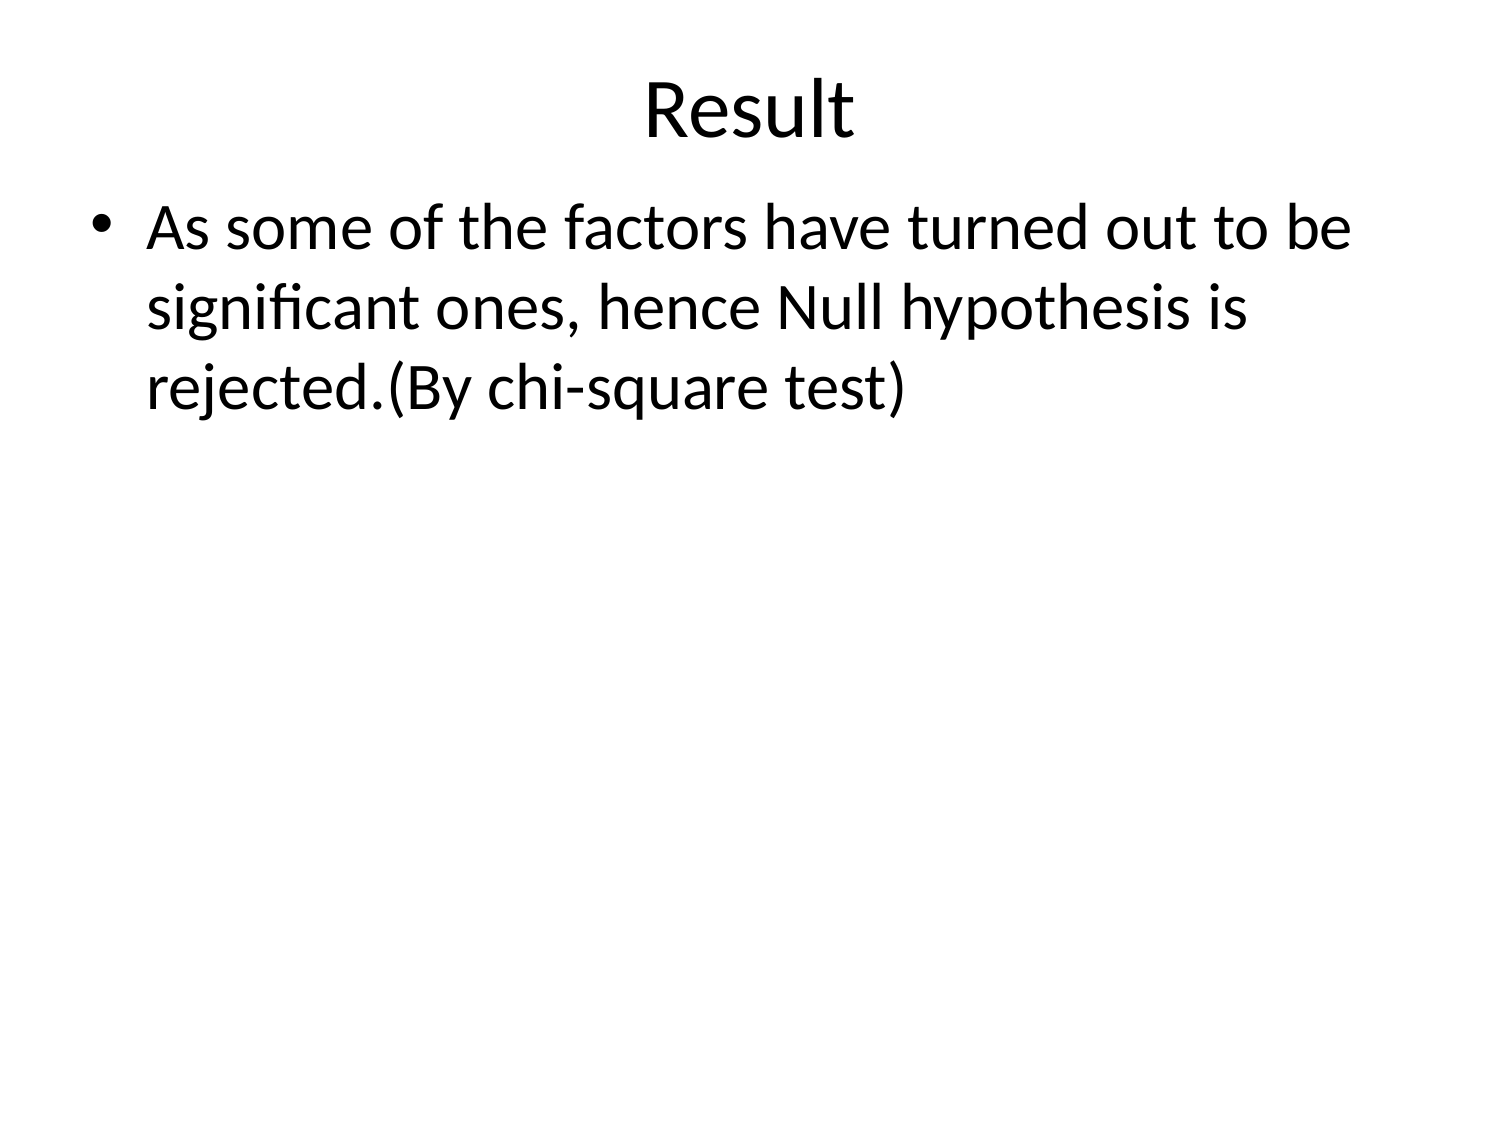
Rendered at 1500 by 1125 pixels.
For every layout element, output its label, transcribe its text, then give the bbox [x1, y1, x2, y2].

list As some of the factors have turned out to be significant ones, hence Null hypothesis is rejected.(By chi-square test) [75, 174, 1425, 1005]
title Result [75, 45, 1425, 163]
